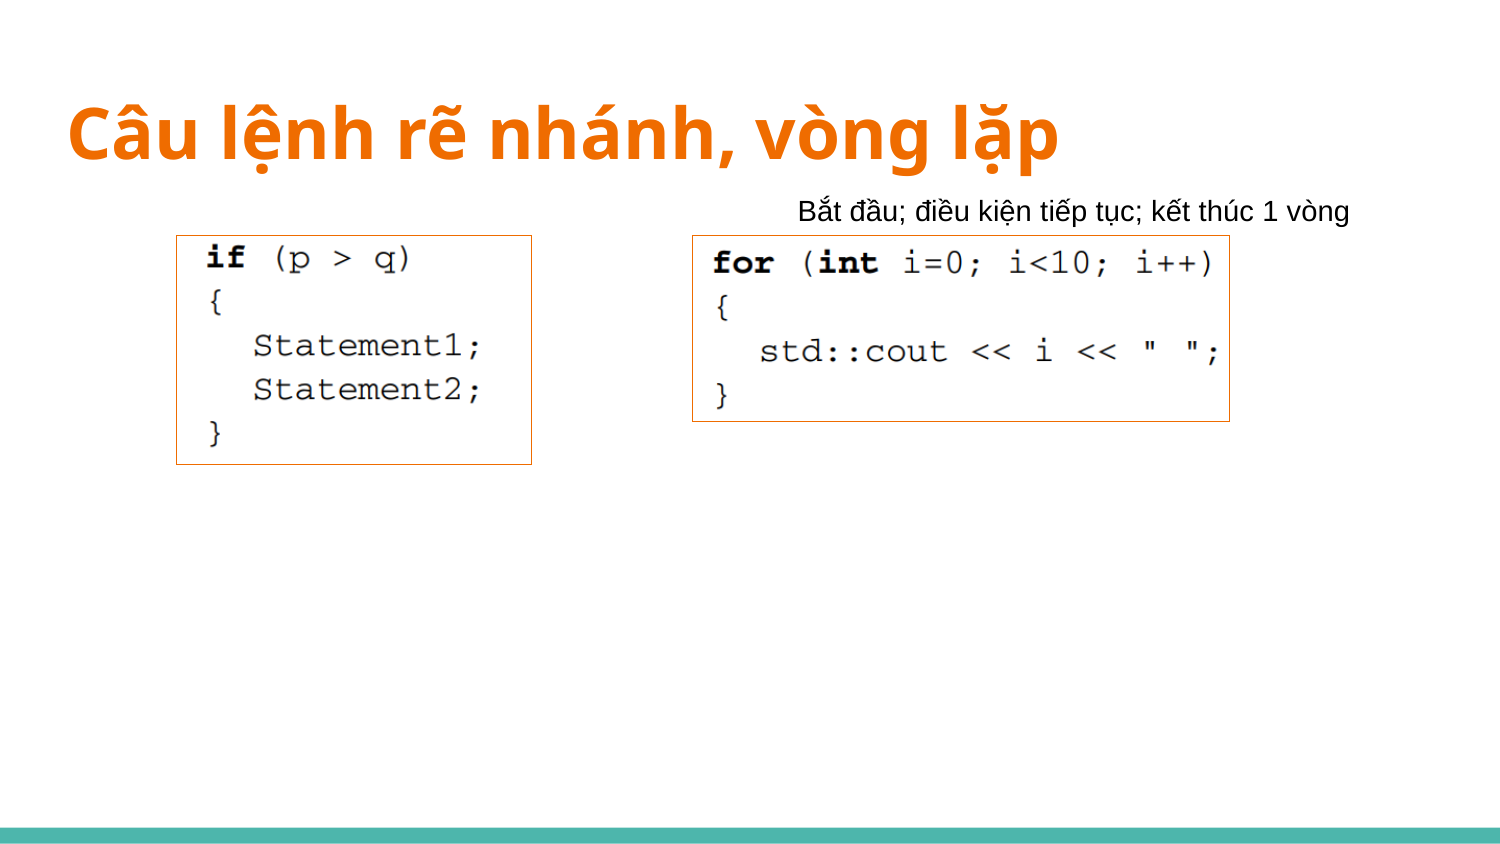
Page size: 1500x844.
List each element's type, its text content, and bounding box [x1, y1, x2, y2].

text_box Bắt đầu; điều kiện tiếp tục; kết thúc 1 vòng [783, 184, 1367, 235]
title Câu lệnh rẽ nhánh, vòng lặp [51, 72, 1449, 189]
picture [175, 235, 532, 465]
picture [691, 235, 1230, 422]
